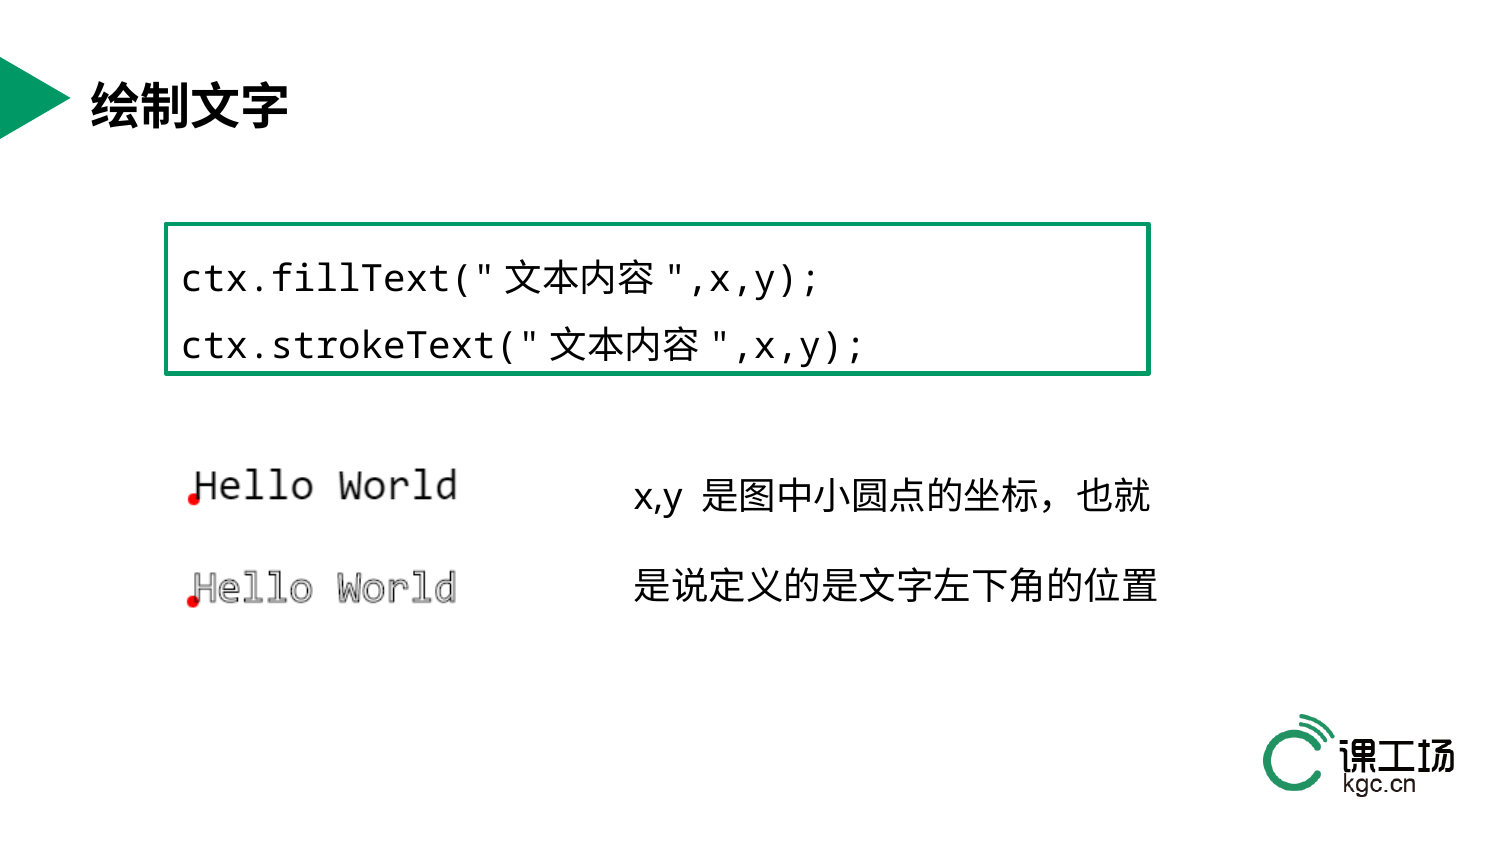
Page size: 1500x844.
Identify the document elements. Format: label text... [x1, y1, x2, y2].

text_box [164, 448, 491, 624]
text_box x,y 是图中小圆点的坐标，也就是说定义的是文字左下角的位置 [618, 419, 1181, 615]
text_box ctx.fillText("文本内容",x,y); ctx.strokeText("文本内容",x,y); [164, 222, 1151, 376]
picture [1263, 714, 1454, 797]
title 绘制文字 [74, 33, 1426, 175]
